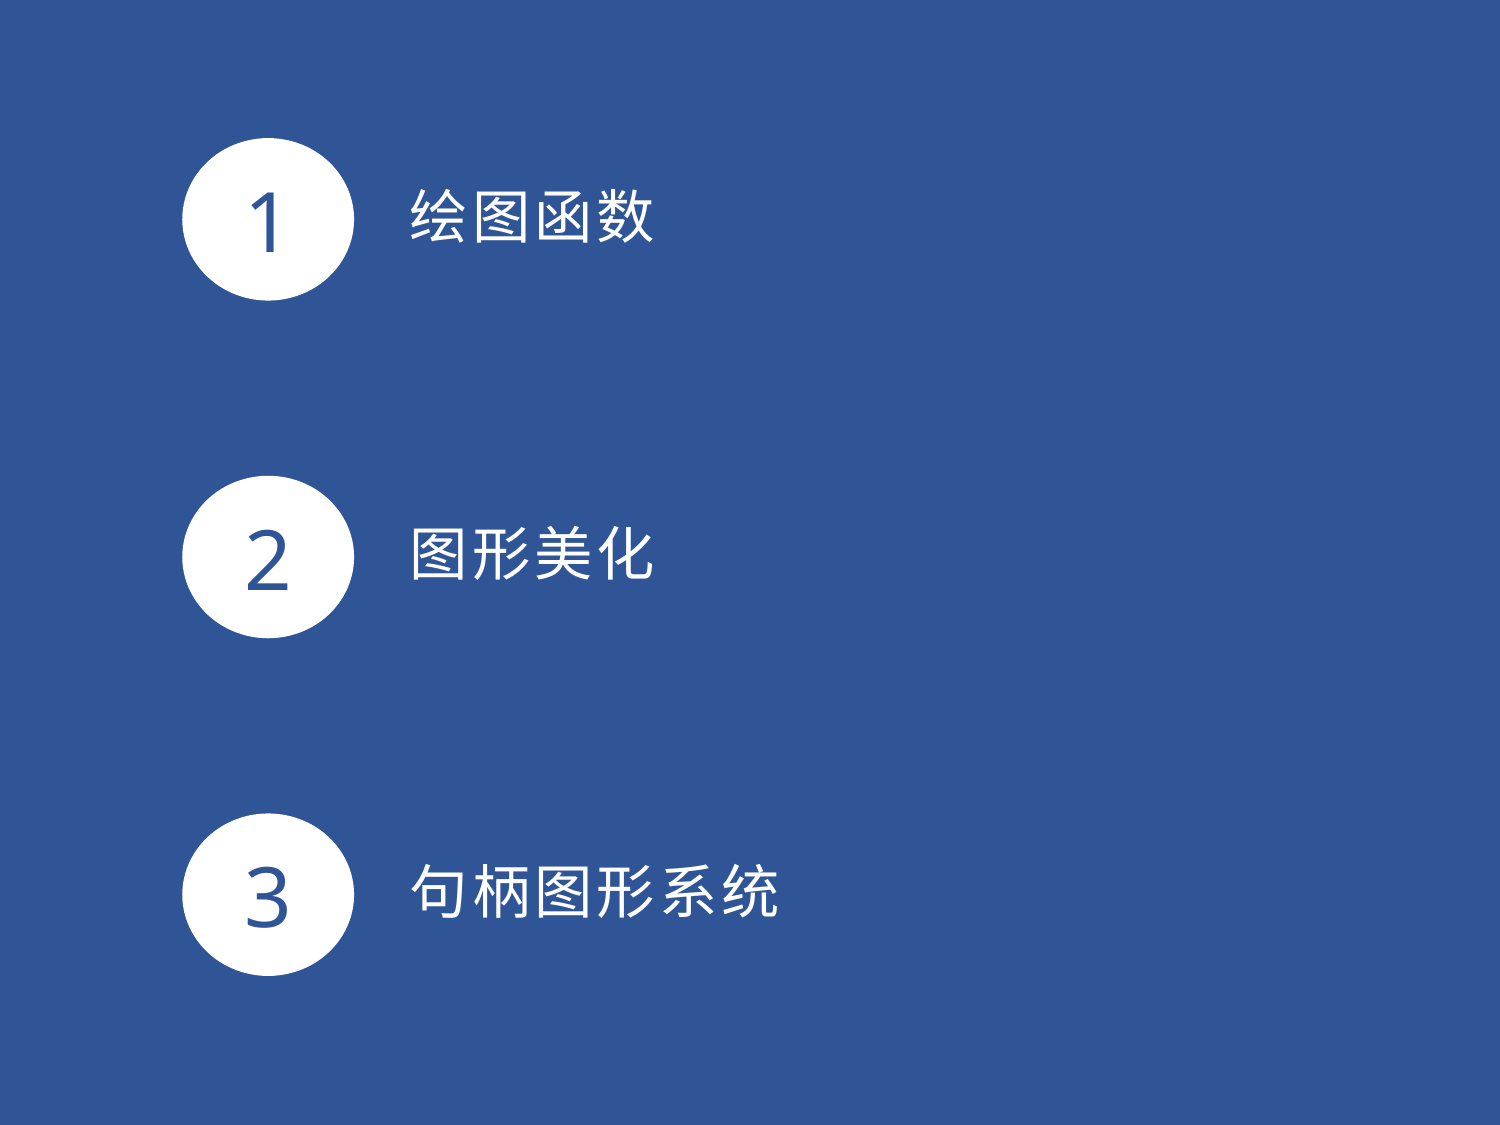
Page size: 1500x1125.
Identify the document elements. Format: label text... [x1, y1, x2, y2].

list 图形美化 [394, 487, 1308, 627]
list 绘图函数 [394, 149, 1308, 290]
list 句柄图形系统 [394, 824, 1308, 965]
